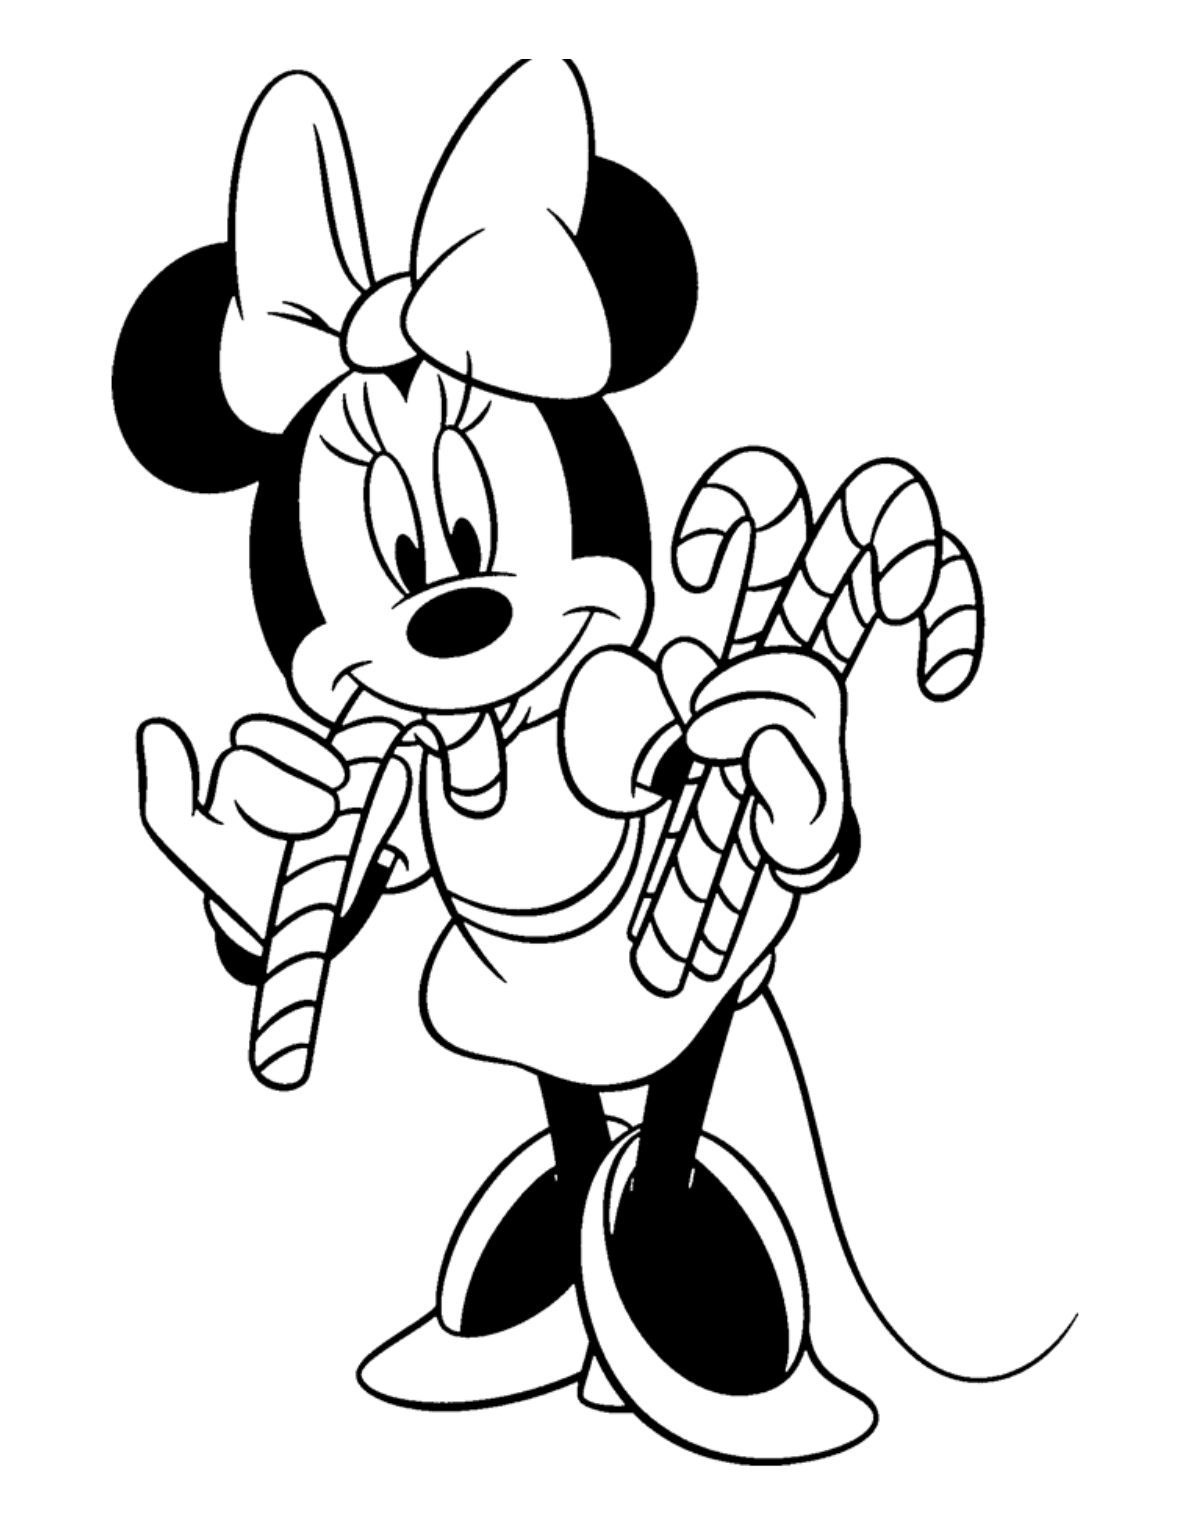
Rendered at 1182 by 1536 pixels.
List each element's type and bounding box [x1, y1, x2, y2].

picture [29, 58, 1152, 1477]
